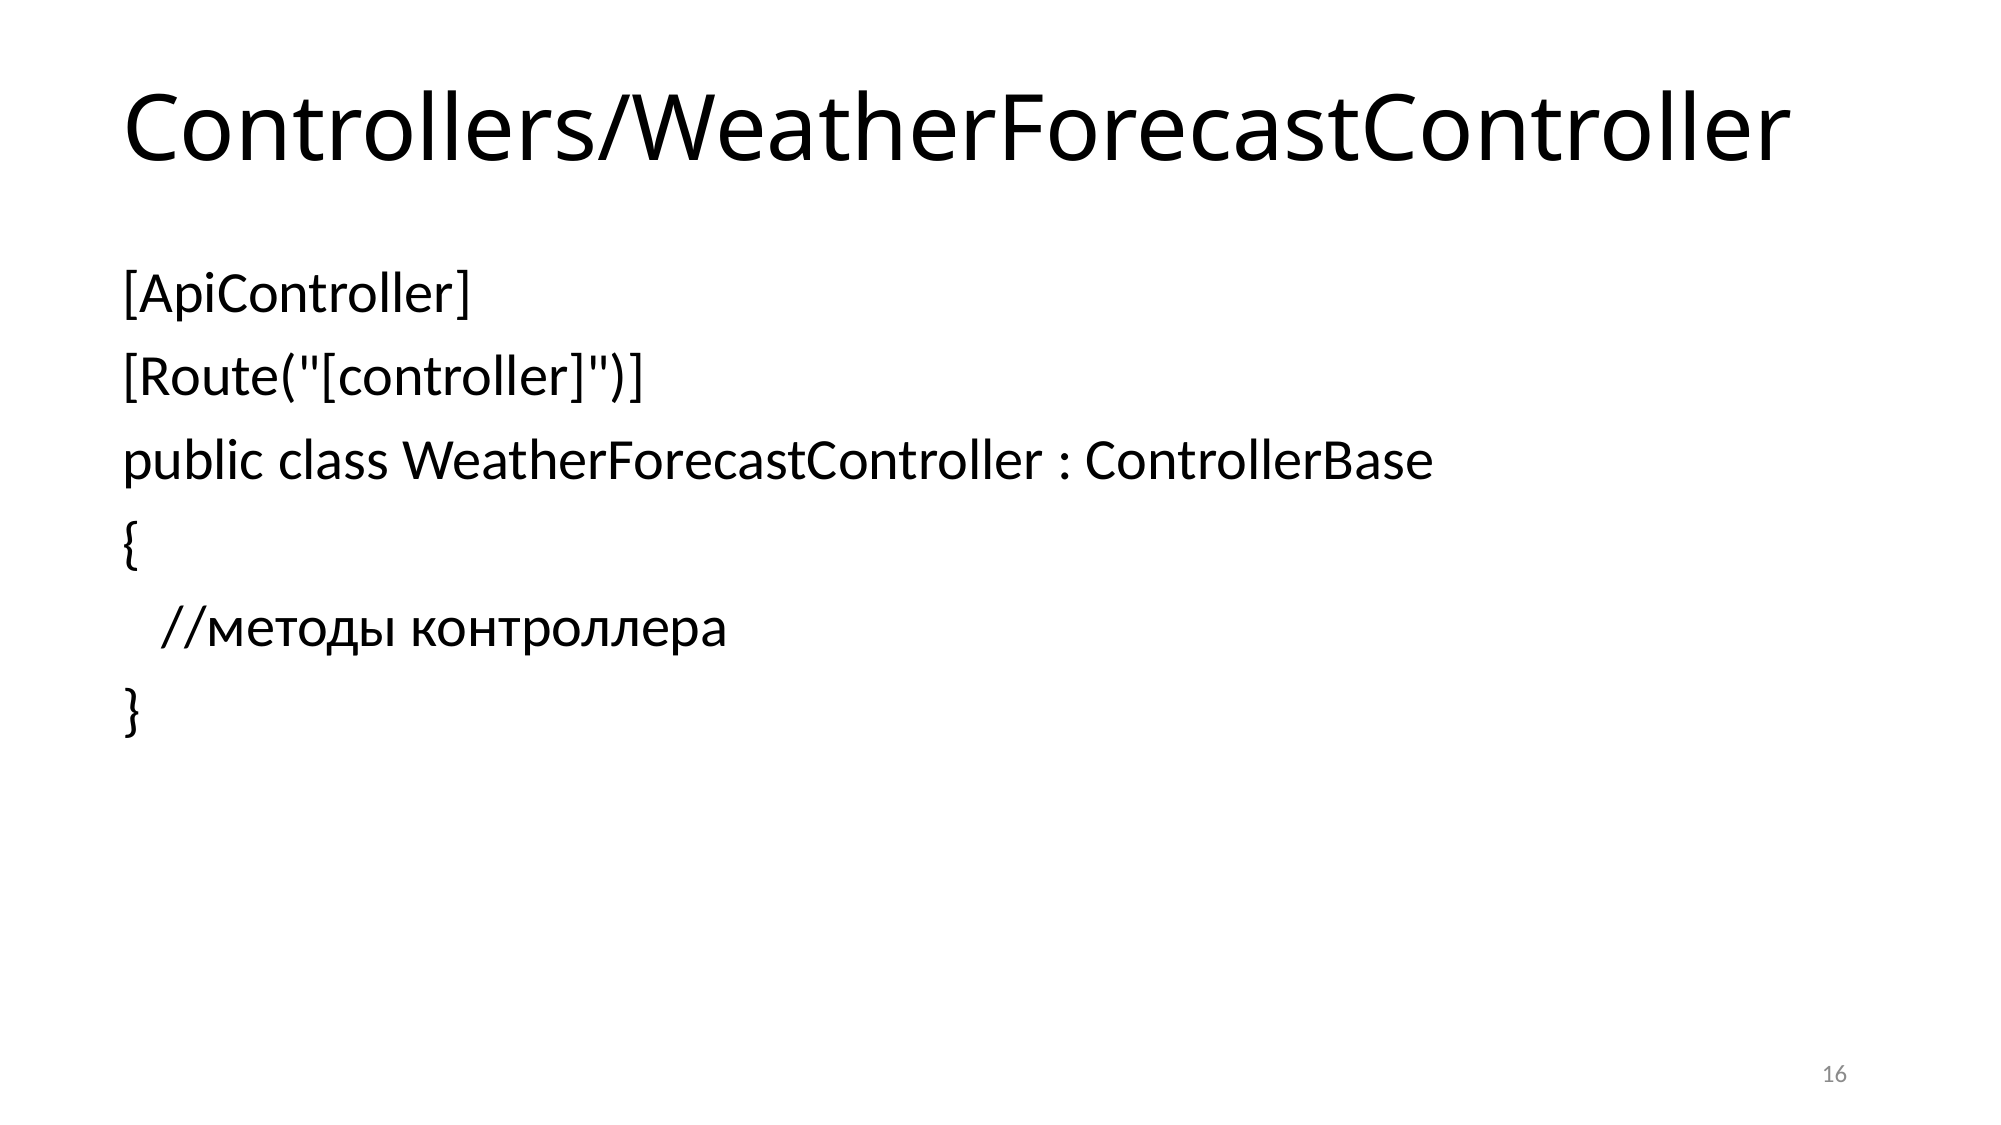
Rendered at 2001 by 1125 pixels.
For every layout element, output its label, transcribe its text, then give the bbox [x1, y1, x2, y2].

slide_number 16 [1412, 1042, 1863, 1103]
title Controllers/WeatherForecastController [107, 22, 1833, 240]
list [ApiController] [Route("[controller]")] public class WeatherForecastController : ControllerBase { //методы контроллера } [107, 254, 2000, 1077]
